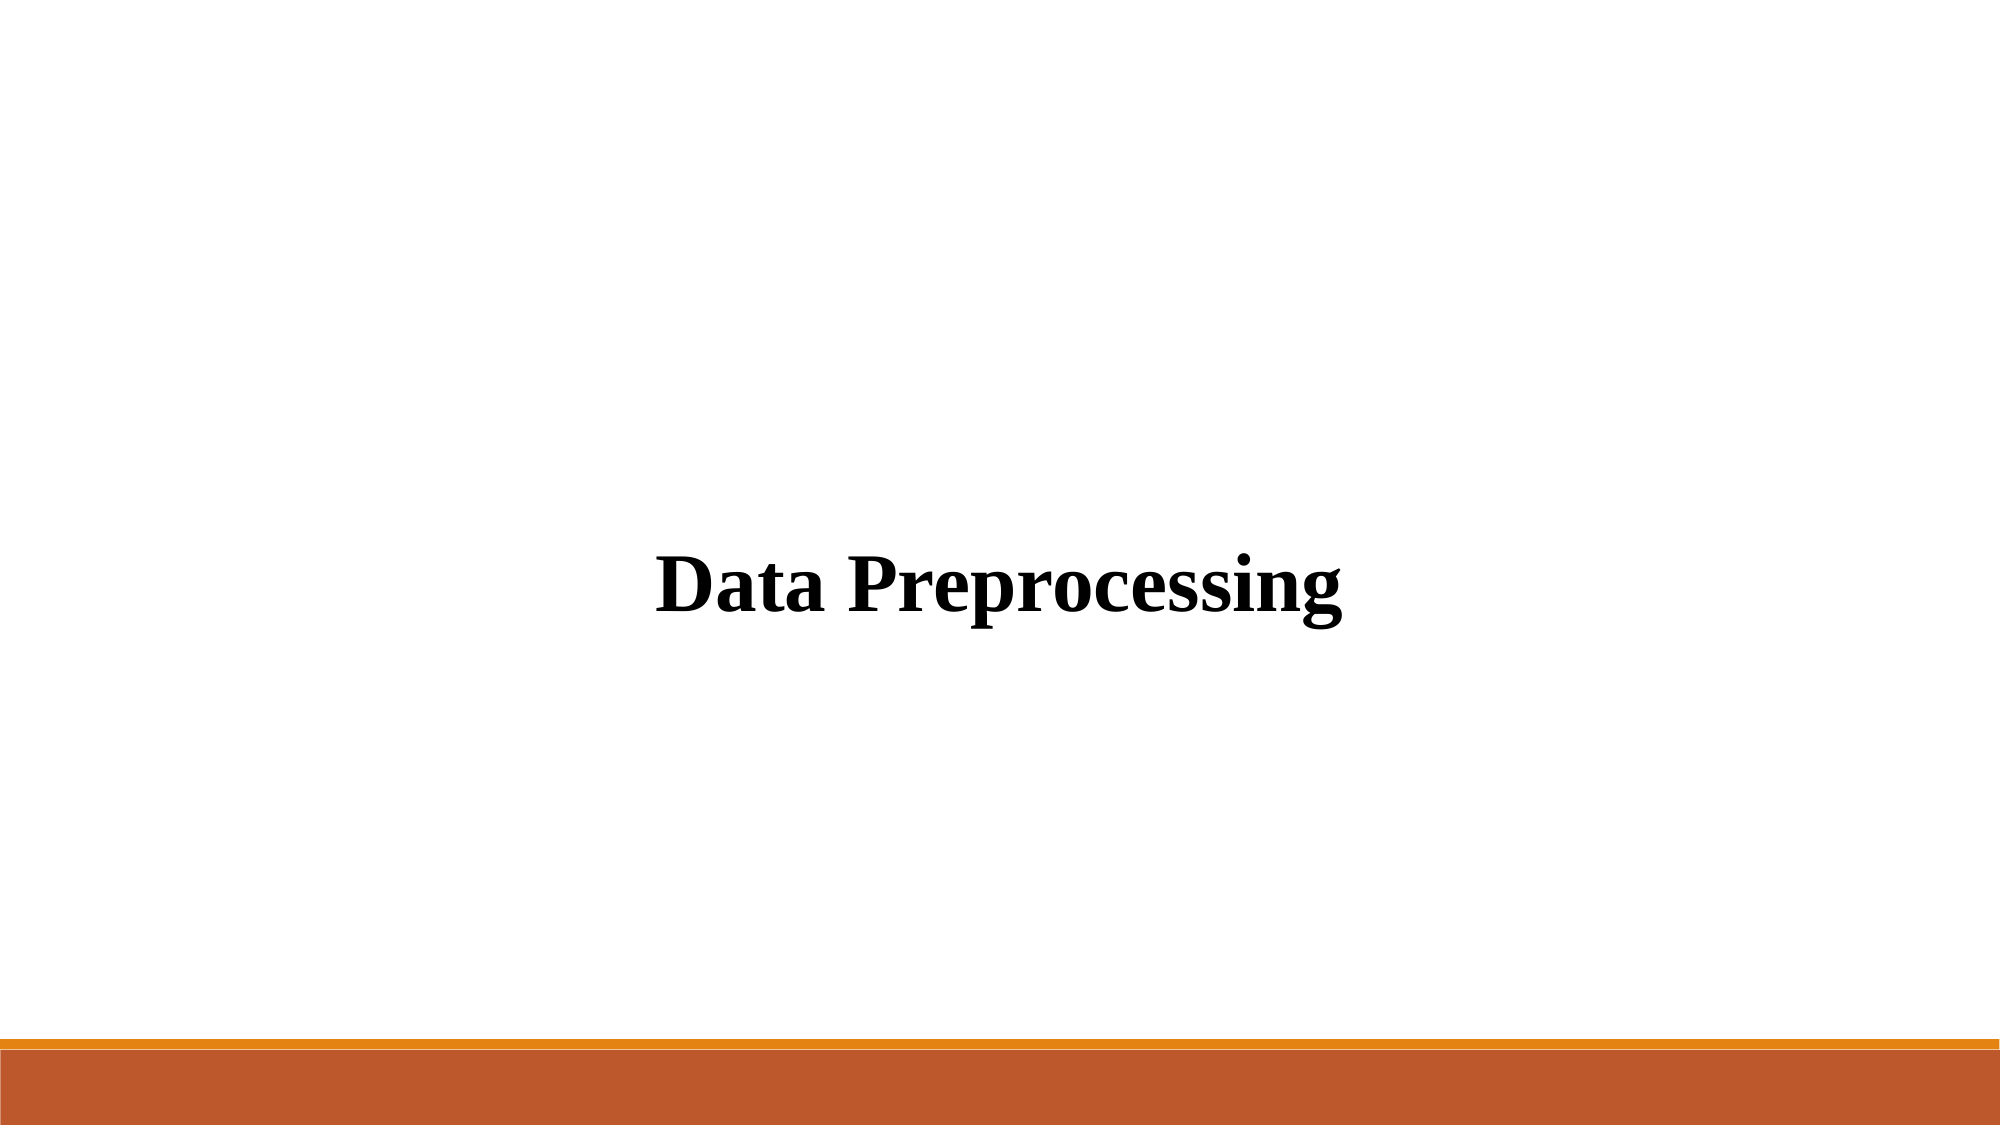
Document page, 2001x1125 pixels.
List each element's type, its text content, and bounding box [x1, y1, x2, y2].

text_box Data Preprocessing [344, 520, 1656, 681]
